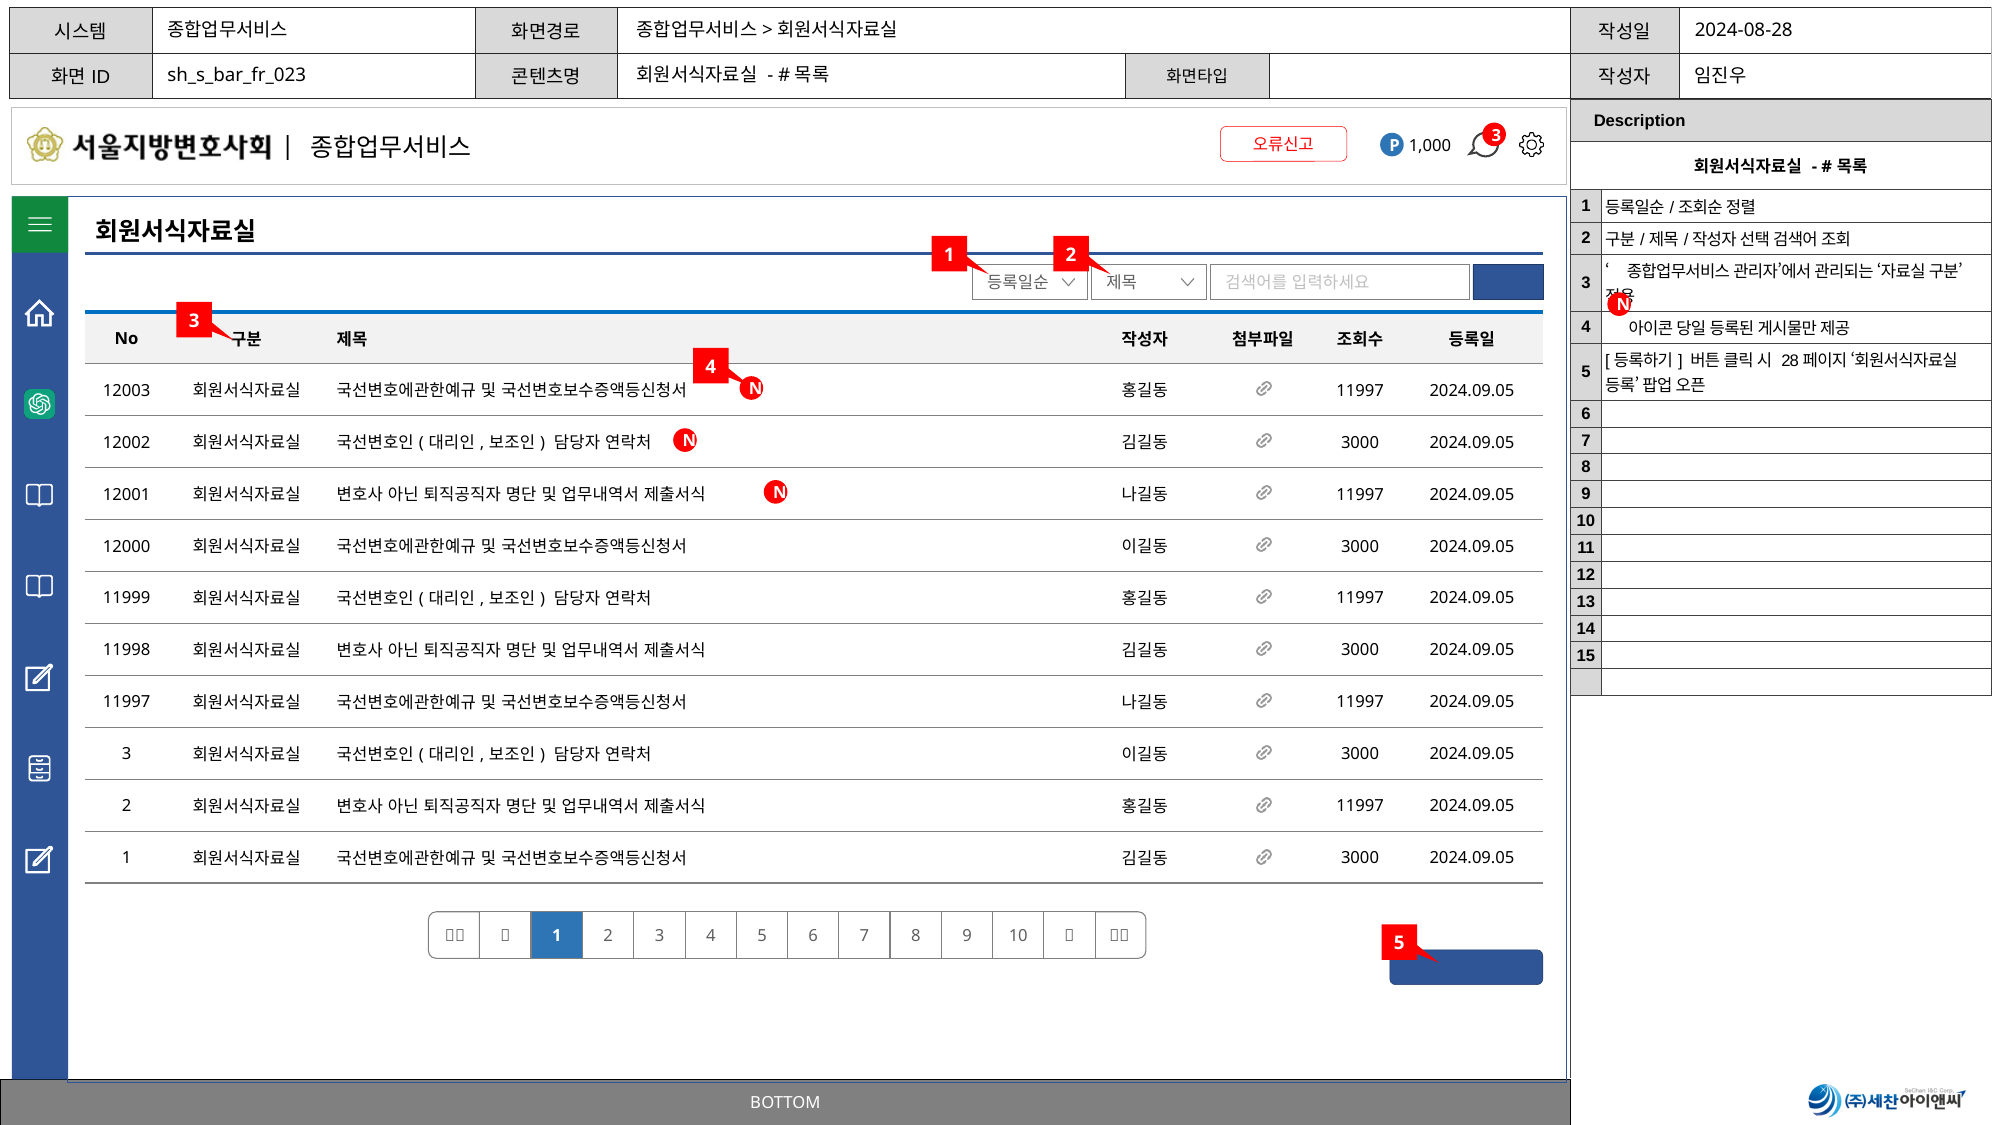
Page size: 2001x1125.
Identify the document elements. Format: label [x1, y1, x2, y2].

text_box [1210, 264, 1470, 301]
table_cell [1571, 223, 1601, 254]
table_cell [1602, 589, 1991, 615]
table_cell [1602, 508, 1991, 534]
table_cell [85, 624, 1253, 675]
table_cell [85, 468, 1253, 519]
text_box [428, 911, 1146, 959]
table_cell [85, 728, 1253, 779]
table_cell [1571, 481, 1601, 507]
table_cell [1275, 468, 1543, 519]
table_cell [1602, 642, 1991, 668]
table_cell [1602, 562, 1991, 588]
table_cell [1571, 616, 1601, 641]
table_cell [1571, 669, 1601, 695]
table_cell [1275, 780, 1543, 831]
table_cell [1571, 255, 1601, 311]
text_box [1253, 376, 1275, 868]
table_cell [1602, 616, 1991, 641]
table_cell [1602, 312, 1991, 343]
picture [1803, 1081, 1970, 1121]
list [621, 10, 1563, 50]
table_cell [1275, 728, 1543, 779]
table_cell [1602, 255, 1991, 311]
text_box [672, 427, 698, 453]
table_cell [1571, 454, 1601, 480]
table_cell [85, 676, 1253, 727]
table_cell [1275, 572, 1543, 623]
text_box [762, 479, 789, 505]
text_box [72, 208, 1543, 300]
table_cell [1602, 223, 1991, 254]
table_cell [1602, 190, 1991, 222]
table_cell [85, 364, 1543, 415]
table_cell [85, 832, 1543, 882]
table_cell [1602, 401, 1991, 427]
text_box [1606, 291, 1633, 317]
table_cell [1571, 190, 1601, 222]
text_box [175, 300, 235, 342]
table_cell [85, 520, 1253, 571]
picture [27, 127, 271, 162]
table_cell [1275, 520, 1543, 571]
table_header [1571, 100, 1991, 141]
table_cell [85, 572, 1253, 623]
table_cell [1275, 416, 1543, 467]
table_cell [85, 416, 1253, 467]
table_cell [1602, 454, 1991, 480]
text_box [1472, 264, 1544, 301]
table_cell [1571, 562, 1601, 588]
text_box [1380, 923, 1544, 986]
table_cell [1571, 401, 1601, 427]
table_cell [1275, 676, 1543, 727]
table_cell [85, 780, 1253, 831]
table_header [85, 314, 1543, 363]
table_cell [1275, 624, 1543, 675]
list [152, 10, 472, 50]
picture [1519, 132, 1544, 157]
table_cell [1571, 428, 1601, 453]
text_box [692, 346, 765, 401]
table_cell [1571, 642, 1601, 668]
table_cell [1602, 669, 1991, 695]
list [152, 55, 472, 96]
table_cell [1602, 535, 1991, 561]
table_cell [1602, 481, 1991, 507]
table_cell [1571, 344, 1601, 400]
table_cell [1602, 344, 1991, 400]
table_cell [1571, 508, 1601, 534]
picture [24, 389, 55, 419]
table_cell [1571, 589, 1601, 615]
table_cell [1602, 428, 1991, 453]
table_cell [1571, 142, 1991, 189]
list [621, 55, 1114, 96]
table_cell [1571, 535, 1601, 561]
table_cell [1571, 312, 1601, 343]
